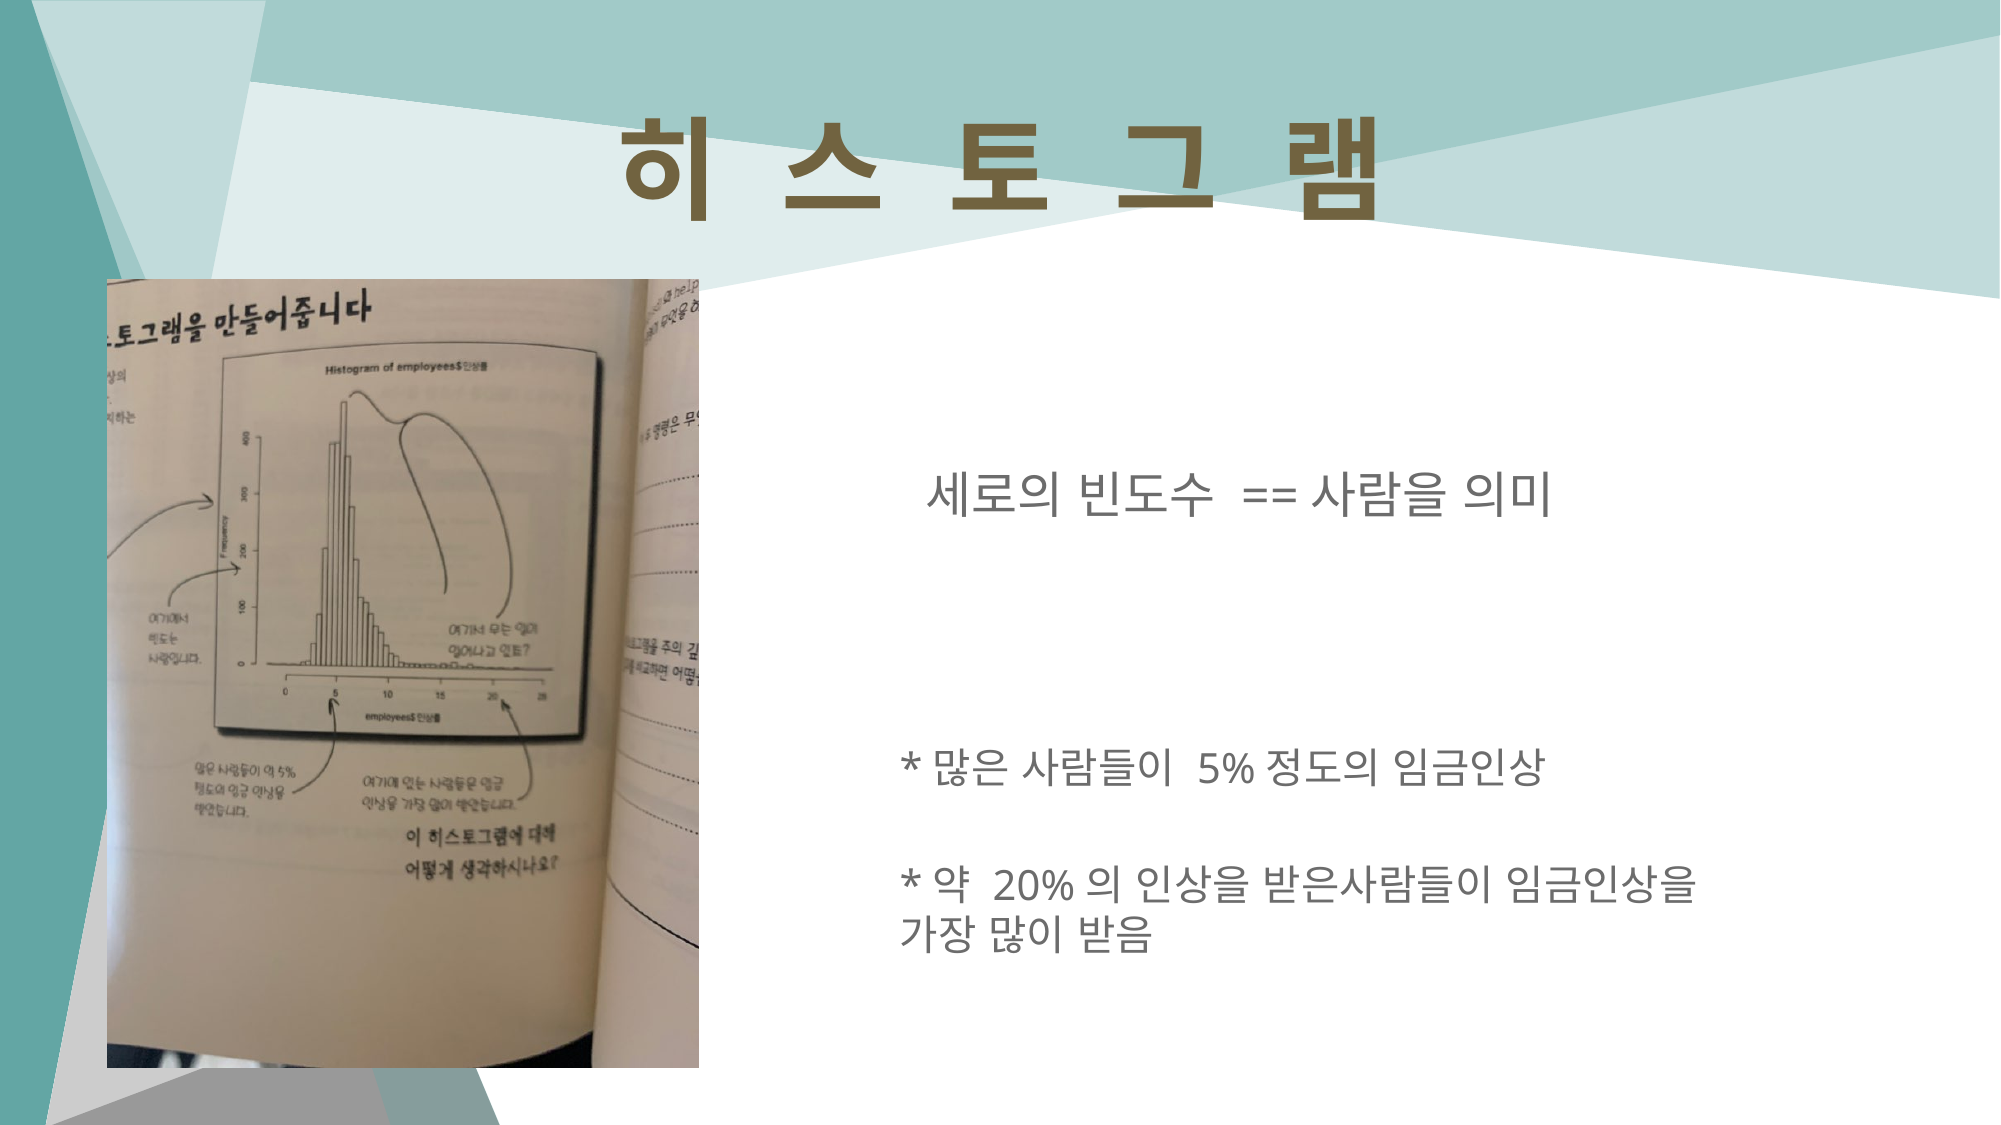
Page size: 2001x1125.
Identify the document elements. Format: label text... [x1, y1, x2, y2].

subtitle 세로의 빈도수 ==사람을 의미 *많은 사람들이 5%정도의 임금인상 *약 20%의 인상을 받은사람들이 임금인상을 가장 많이 받음 [884, 440, 1791, 983]
picture [107, 279, 699, 1068]
title 히 스 토 그 램 [209, 88, 1791, 246]
